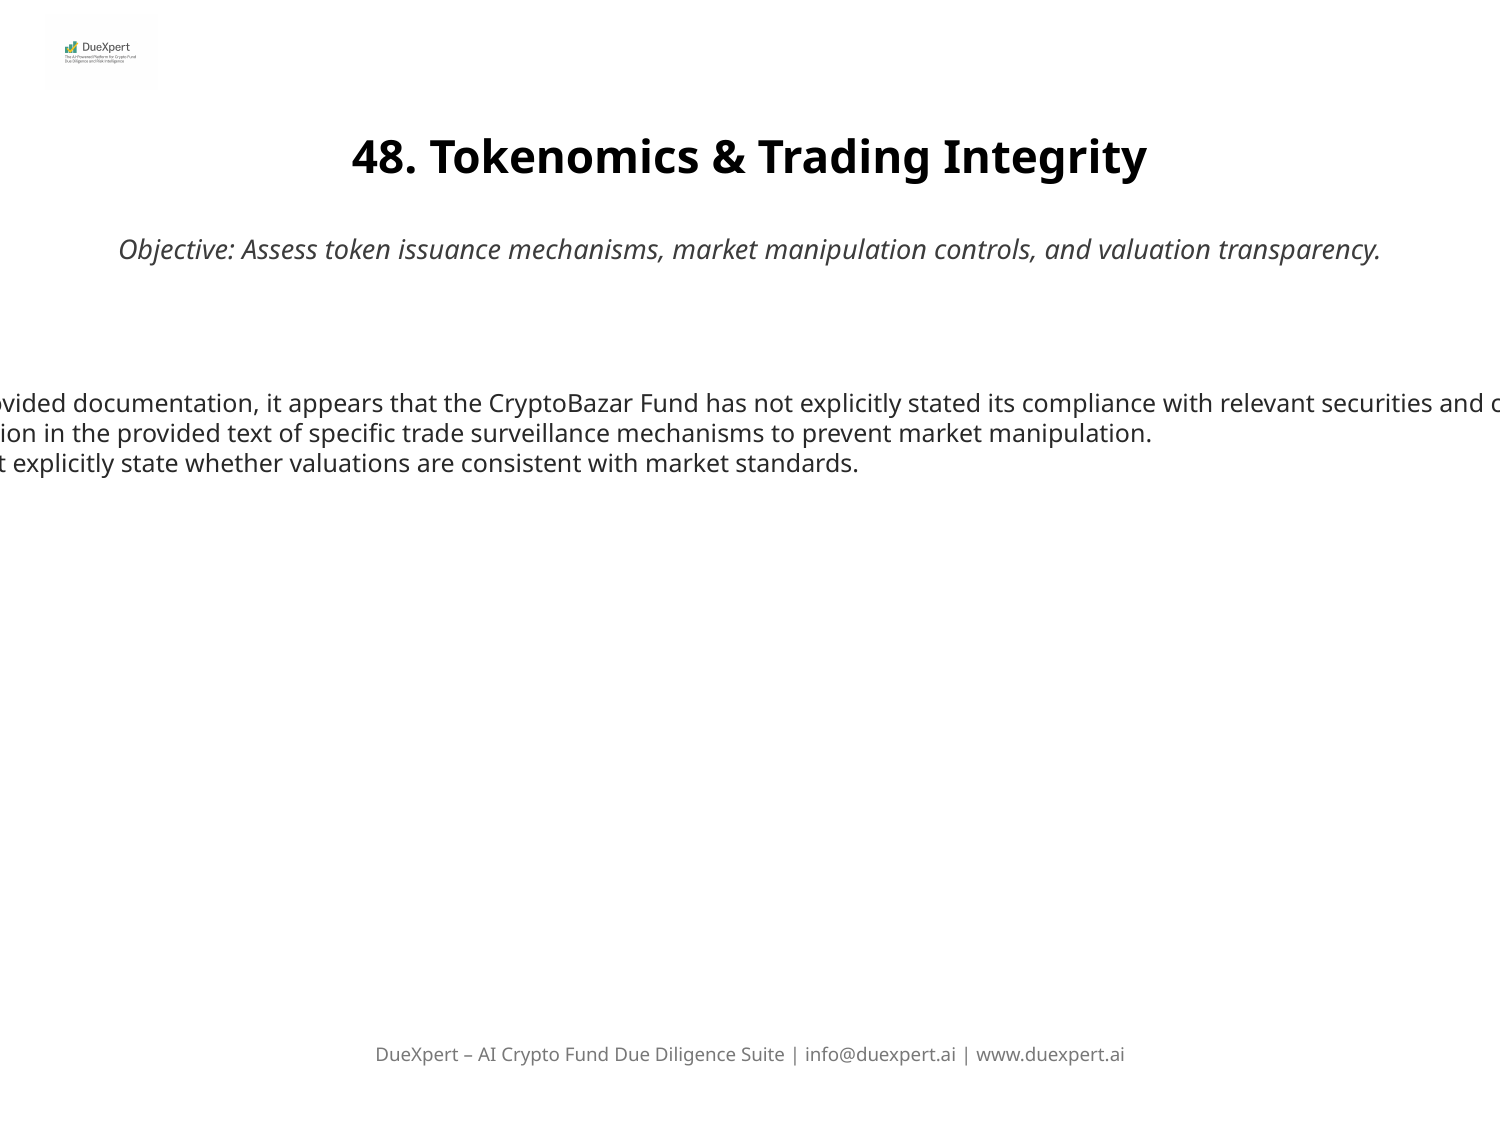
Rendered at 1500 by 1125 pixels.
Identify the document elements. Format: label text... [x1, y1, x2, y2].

text_box Key Findings: - Based on the provided documentation, it appears that the CryptoBazar Fund has not explicitly stated its compliance with relevant securities and commodities laws. - There is no mention in the provided text of specific trade surveillance mechanisms to prevent market manipulation. - The text does not explicitly state whether valuations are consistent with market standards. [0, 345, 1500, 485]
text_box Objective: Assess token issuance mechanisms, market manipulation controls, and valuation transparency. [103, 224, 1397, 273]
text_box DueXpert – AI Crypto Fund Due Diligence Suite | info@duexpert.ai | www.duexpert.ai [360, 1035, 1140, 1073]
text_box 48. Tokenomics & Trading Integrity [337, 120, 1163, 190]
picture [44, 14, 158, 91]
